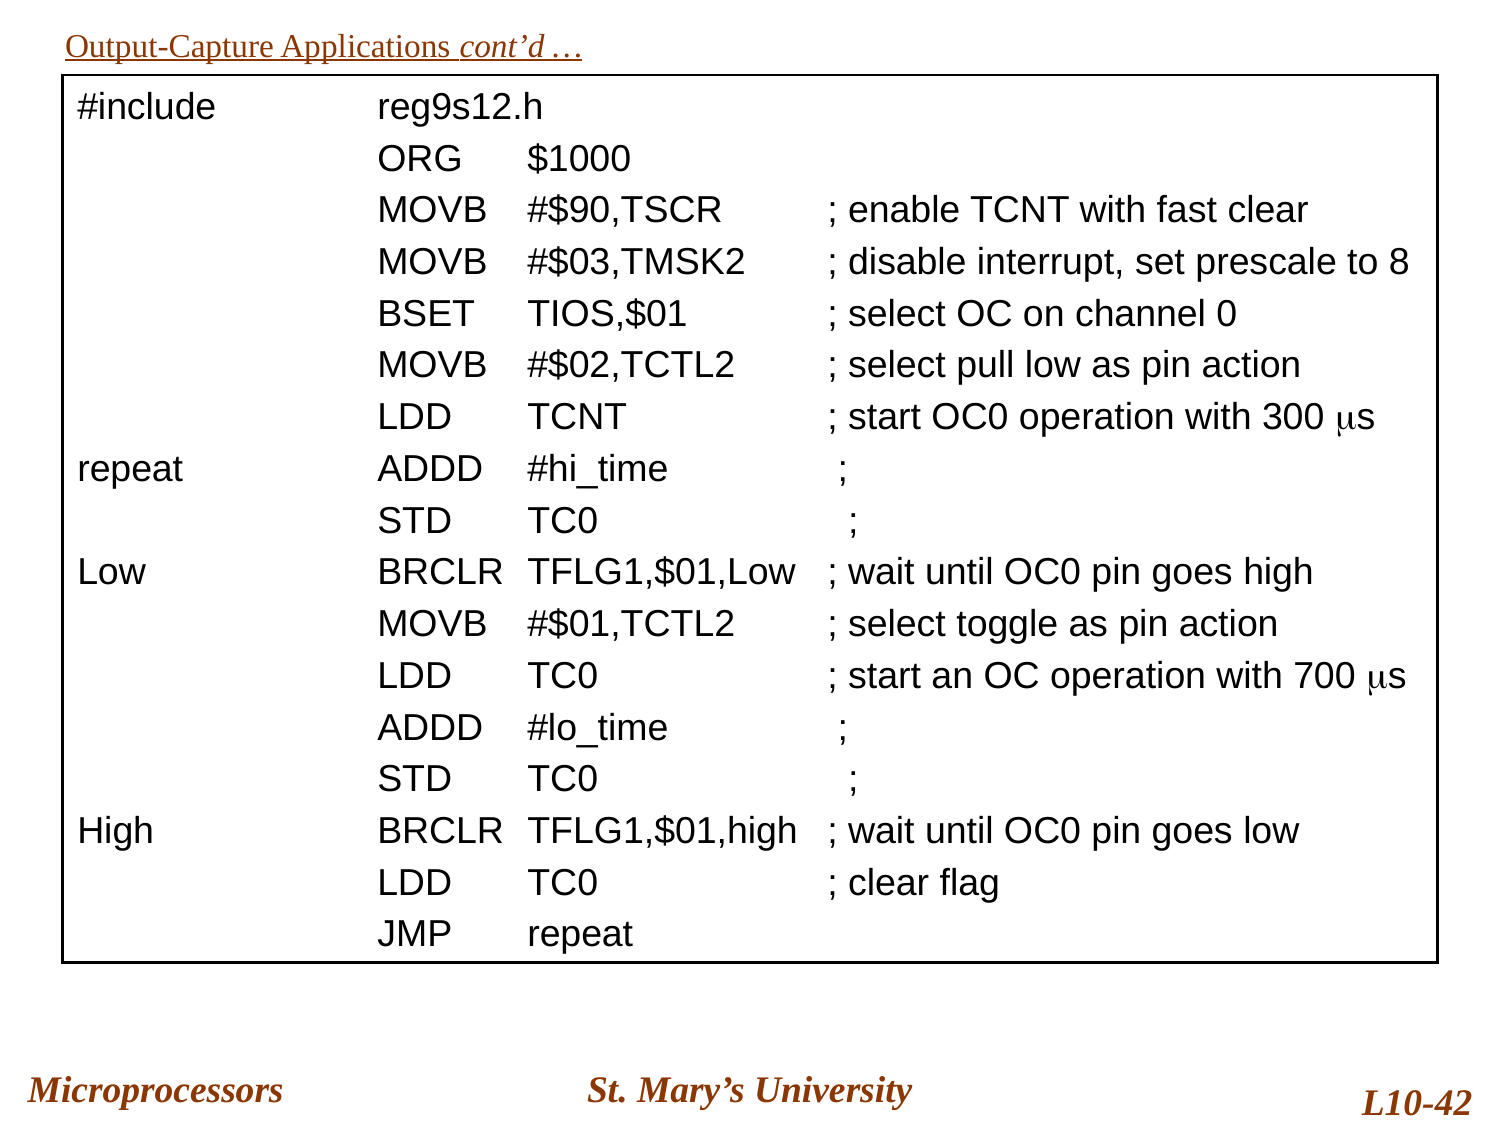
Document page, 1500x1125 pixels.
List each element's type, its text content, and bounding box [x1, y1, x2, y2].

slide_number L10-42 [1299, 1062, 1488, 1125]
text_box Output-Capture Applications cont’d … [49, 12, 1325, 75]
footer St. Mary’s University [512, 1049, 988, 1125]
slide_number Microprocessors [12, 1049, 376, 1125]
text_box #include reg9s12.h ORG $1000 MOVB #$90,TSCR ; enable TCNT with fast clear MOVB #$03,TMSK2 ; disable interrupt, set prescale to 8 BSET TIOS,$01 ; select OC on channel 0 MOVB #$02,TCTL2 ; select pull low as pin action LDD TCNT ; start OC0 operation with 300 s repeat ADDD #hi_time ; STD TC0 ; Low BRCLR TFLG1,$01,Low ; wait until OC0 pin goes high MOVB #$01,TCTL2 ; select toggle as pin action LDD TC0 ; start an OC operation with 700 s ADDD #lo_time ; STD TC0 ; High BRCLR TFLG1,$01,high ; wait until OC0 pin goes low LDD TC0 ; clear flag JMP repeat [62, 74, 1438, 963]
